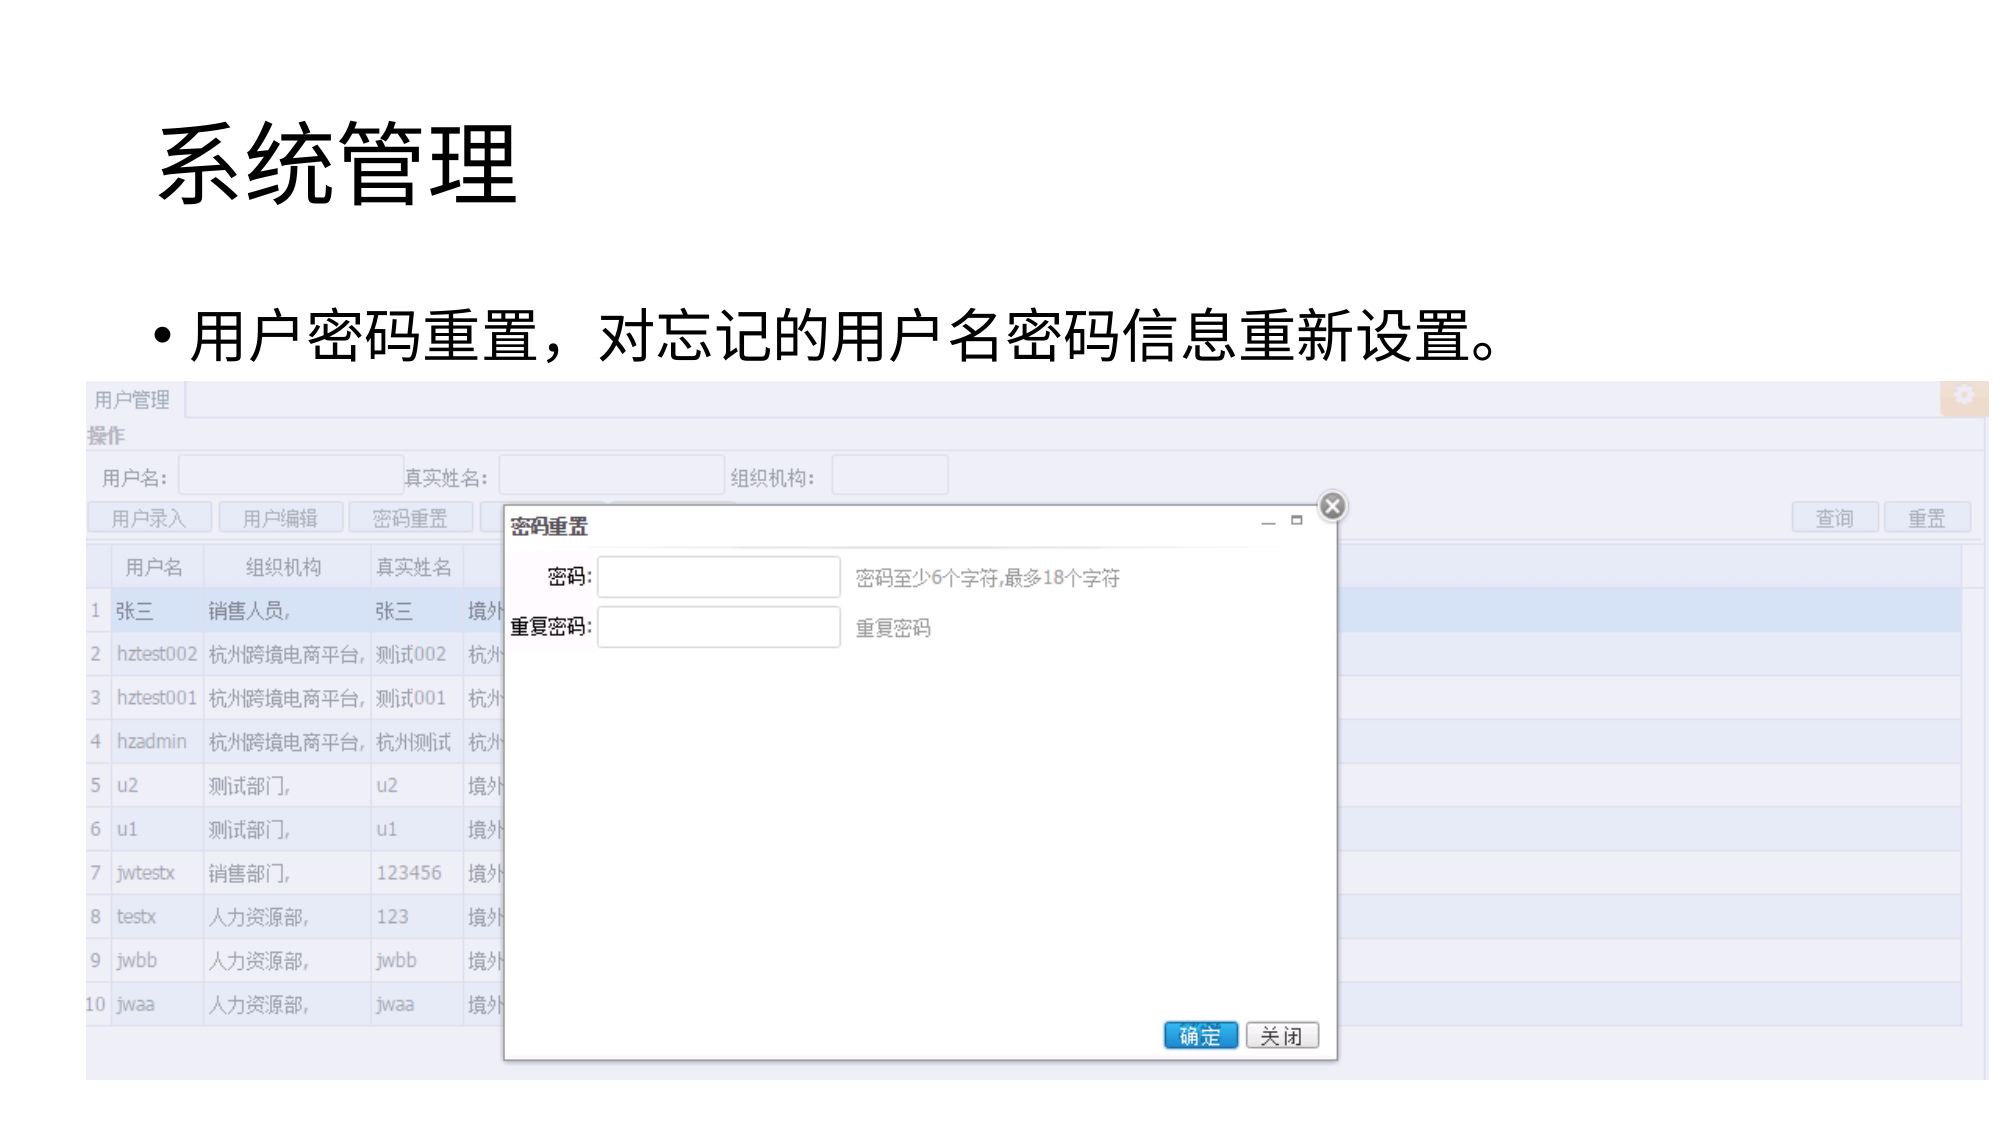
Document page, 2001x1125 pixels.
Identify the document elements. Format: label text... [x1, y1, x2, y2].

list 用户密码重置，对忘记的用户名密码信息重新设置。 [137, 299, 1863, 381]
title 系统管理 [137, 59, 1863, 278]
picture [86, 381, 1989, 1080]
